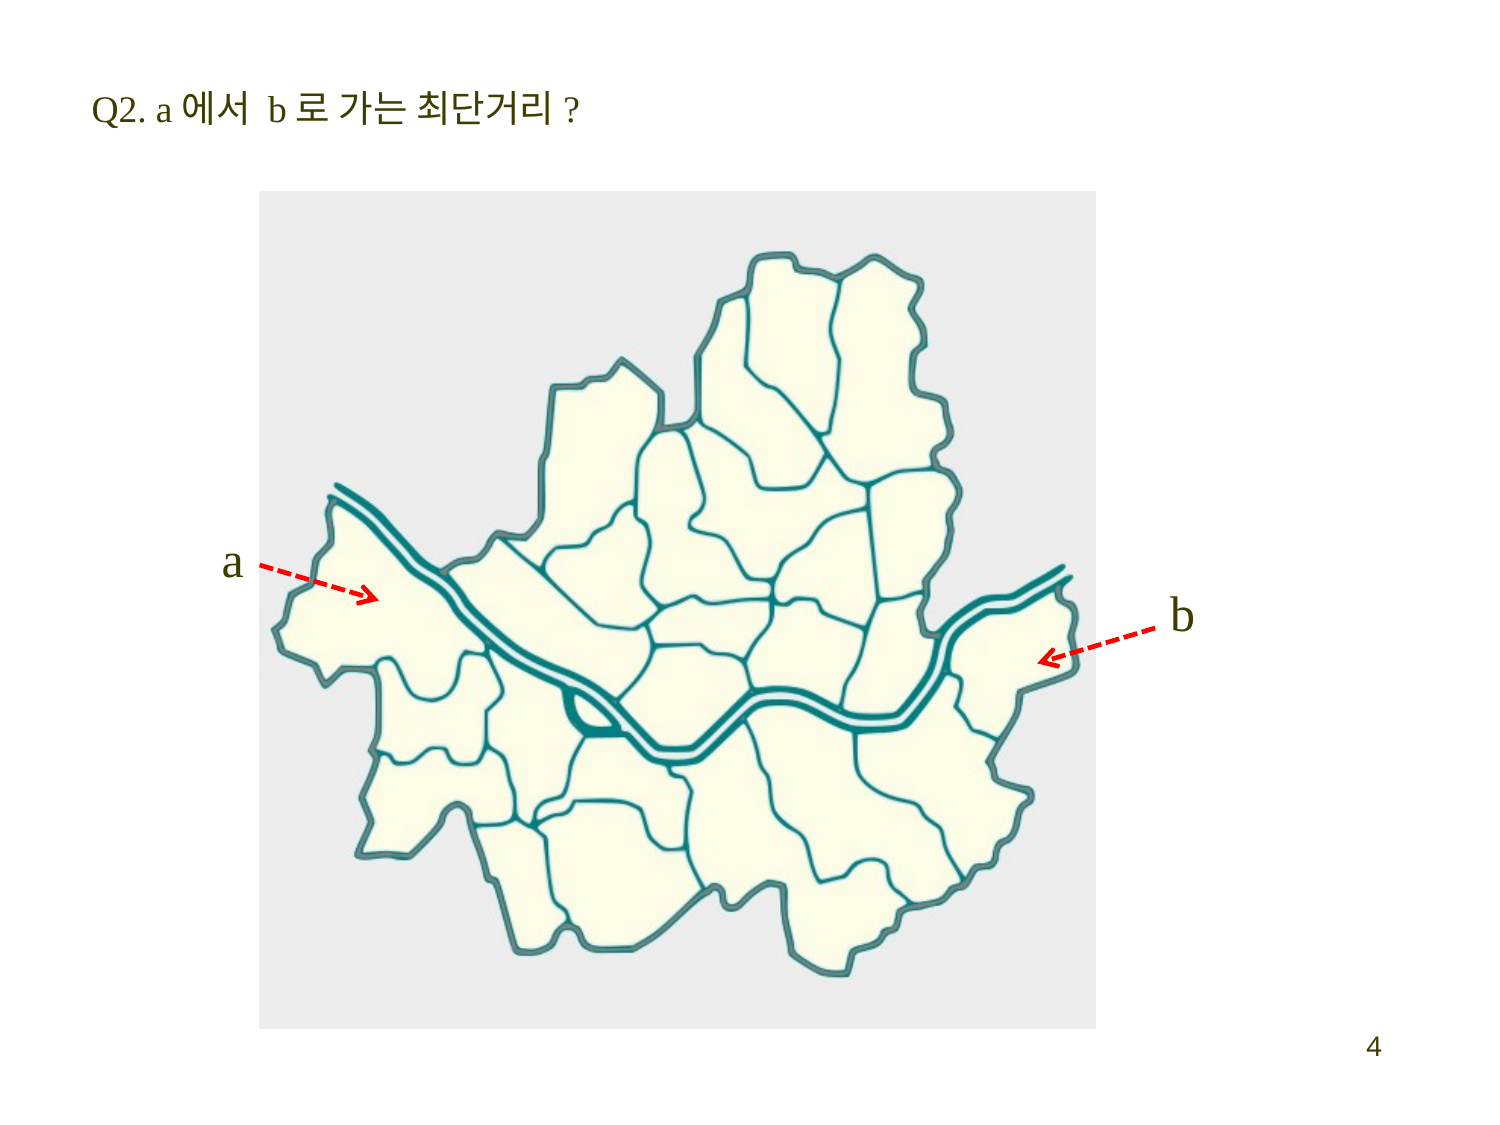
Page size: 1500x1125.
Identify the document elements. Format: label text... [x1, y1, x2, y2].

text_box b [1168, 578, 1198, 641]
slide_number 4 [1360, 1035, 1404, 1125]
text_box Q2. a에서 b로 가는 최단거리? [89, 82, 577, 130]
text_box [258, 191, 1157, 1029]
text_box a [219, 524, 246, 587]
